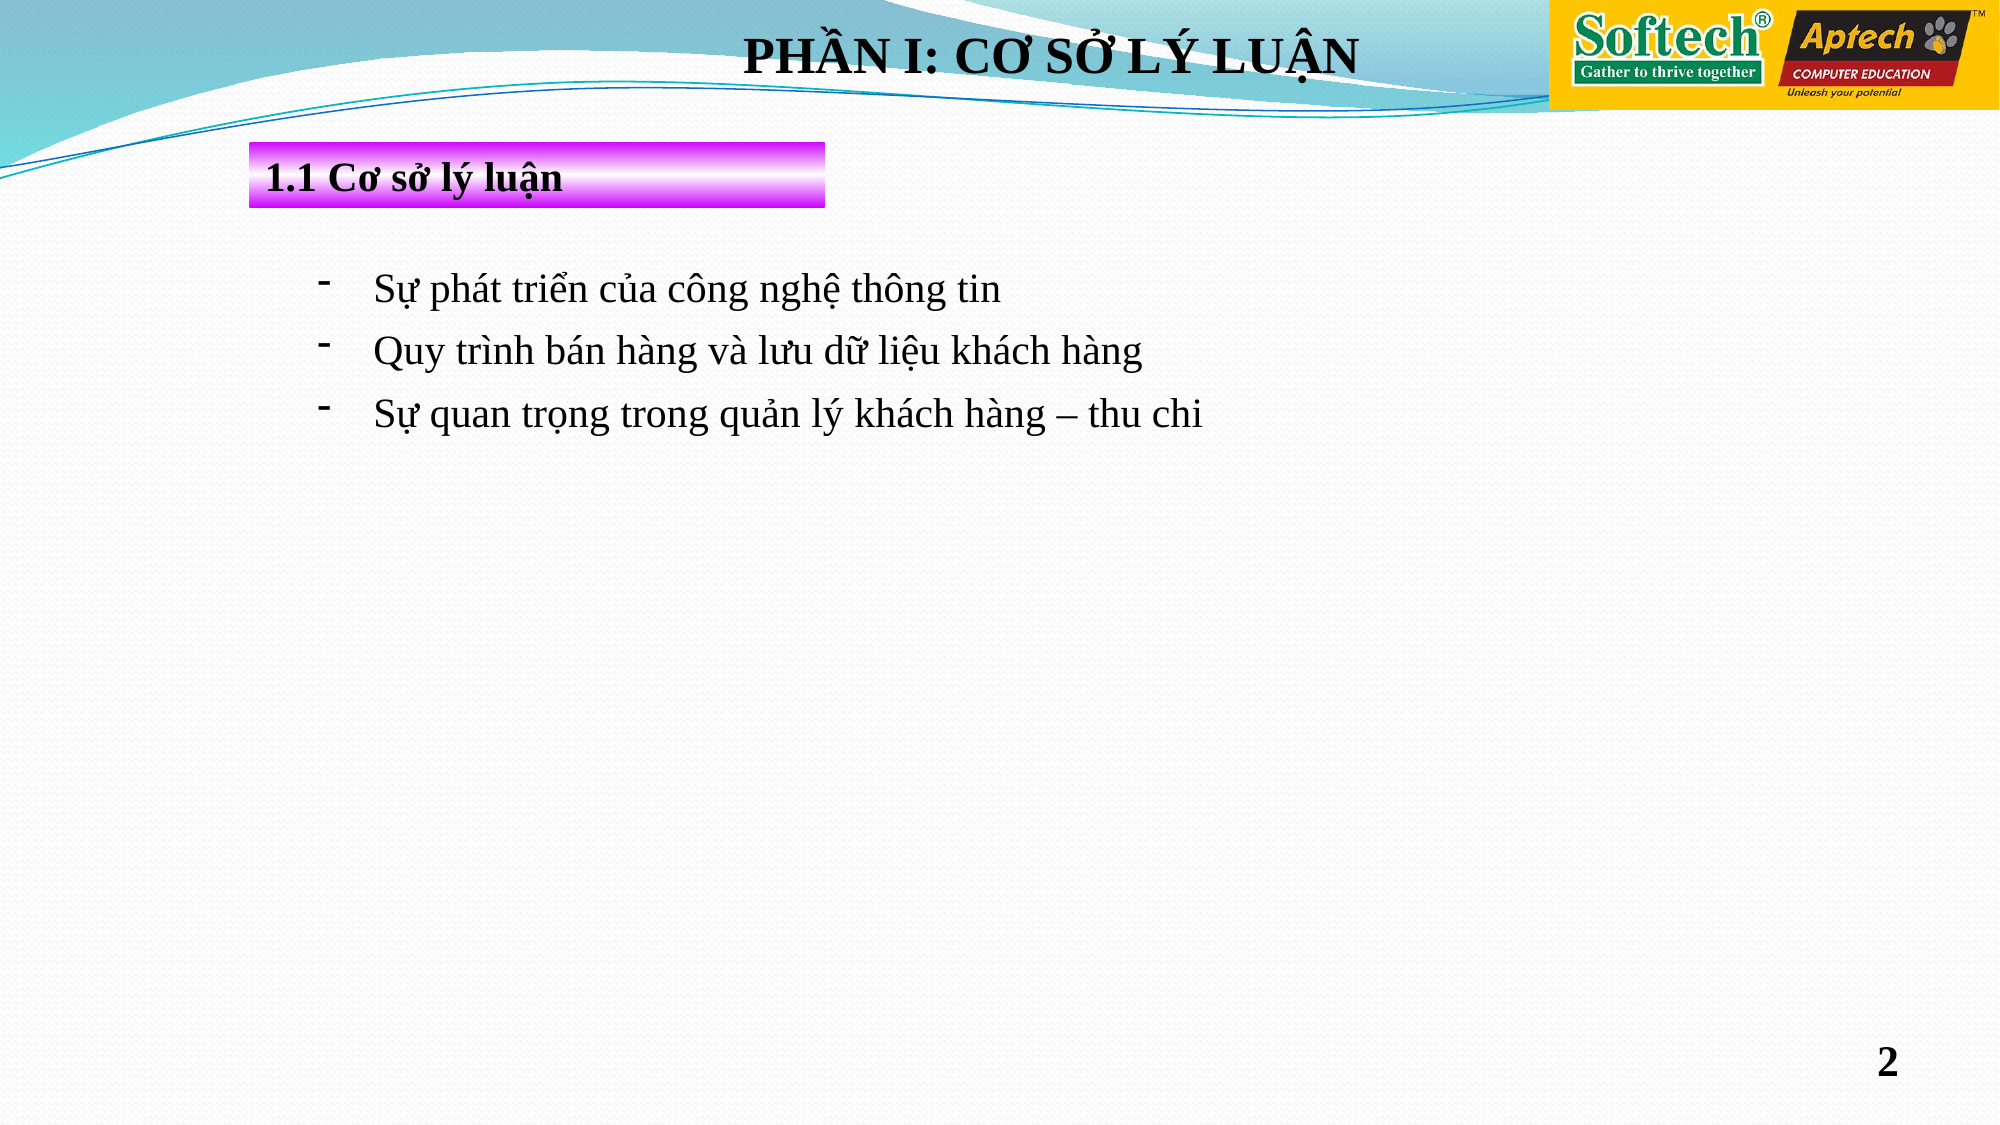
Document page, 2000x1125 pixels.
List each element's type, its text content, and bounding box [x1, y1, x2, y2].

text_box Sự phát triển của công nghệ thông tin Quy trình bán hàng và lưu dữ liệu khách hàng Sự quan trọng trong quản lý khách hàng – thu chi [299, 251, 1225, 445]
text_box PHẦN I: CƠ SỞ LÝ LUẬN [516, 12, 1541, 93]
text_box 2 [1862, 1025, 1963, 1093]
text_box 1.1 Cơ sở lý luận [249, 142, 825, 208]
picture [1548, 0, 2000, 110]
